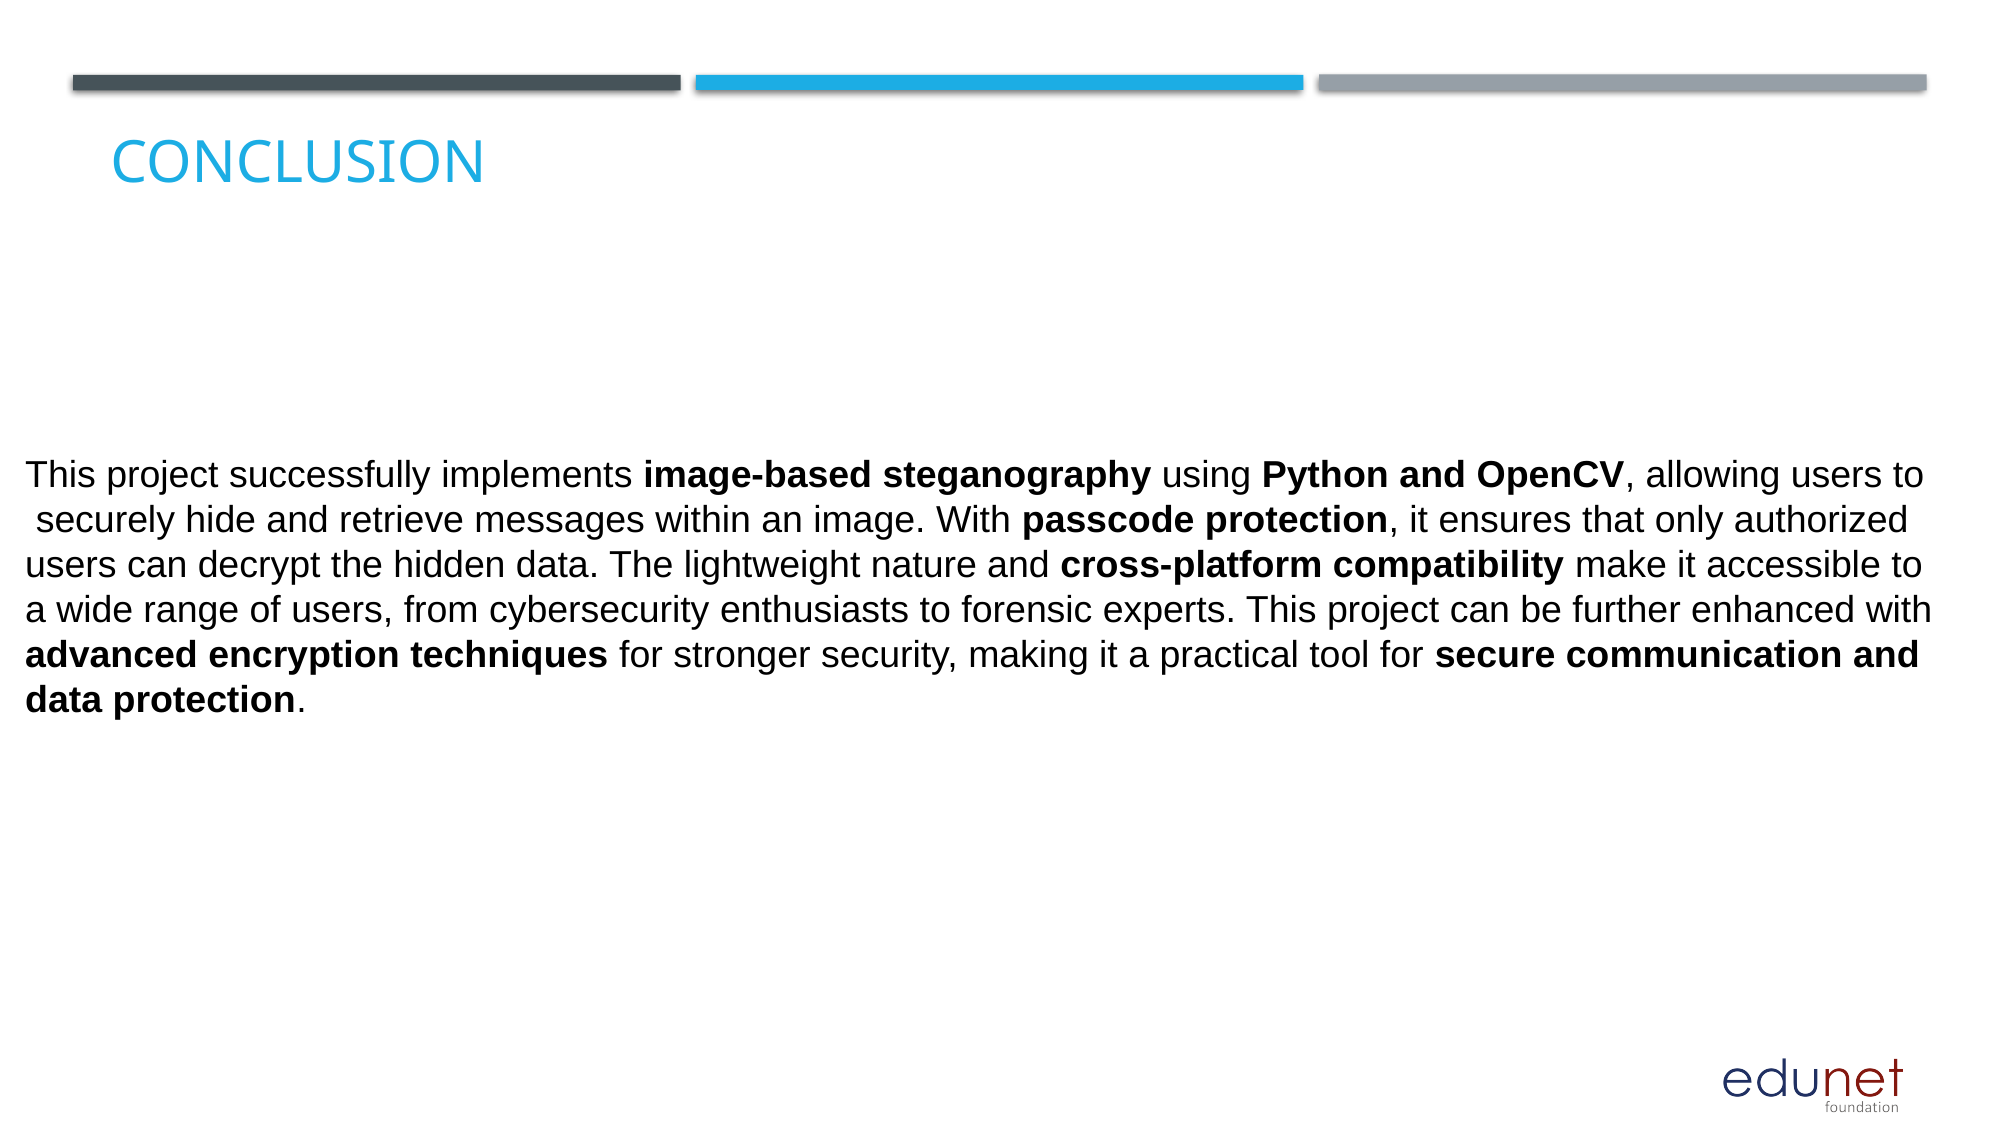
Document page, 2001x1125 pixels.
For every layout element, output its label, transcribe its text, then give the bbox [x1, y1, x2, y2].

text_box This project successfully implements image-based steganography using Python and OpenCV, allowing users to securely hide and retrieve messages within an image. With passcode protection, it ensures that only authorized users can decrypt the hidden data. The lightweight nature and cross-platform compatibility make it accessible to a wide range of users, from cybersecurity enthusiasts to forensic experts. This project can be further enhanced with advanced encryption techniques for stronger security, making it a practical tool for secure communication and data protection. [10, 397, 1959, 728]
picture [1719, 1056, 1905, 1116]
title Conclusion [95, 115, 1905, 203]
